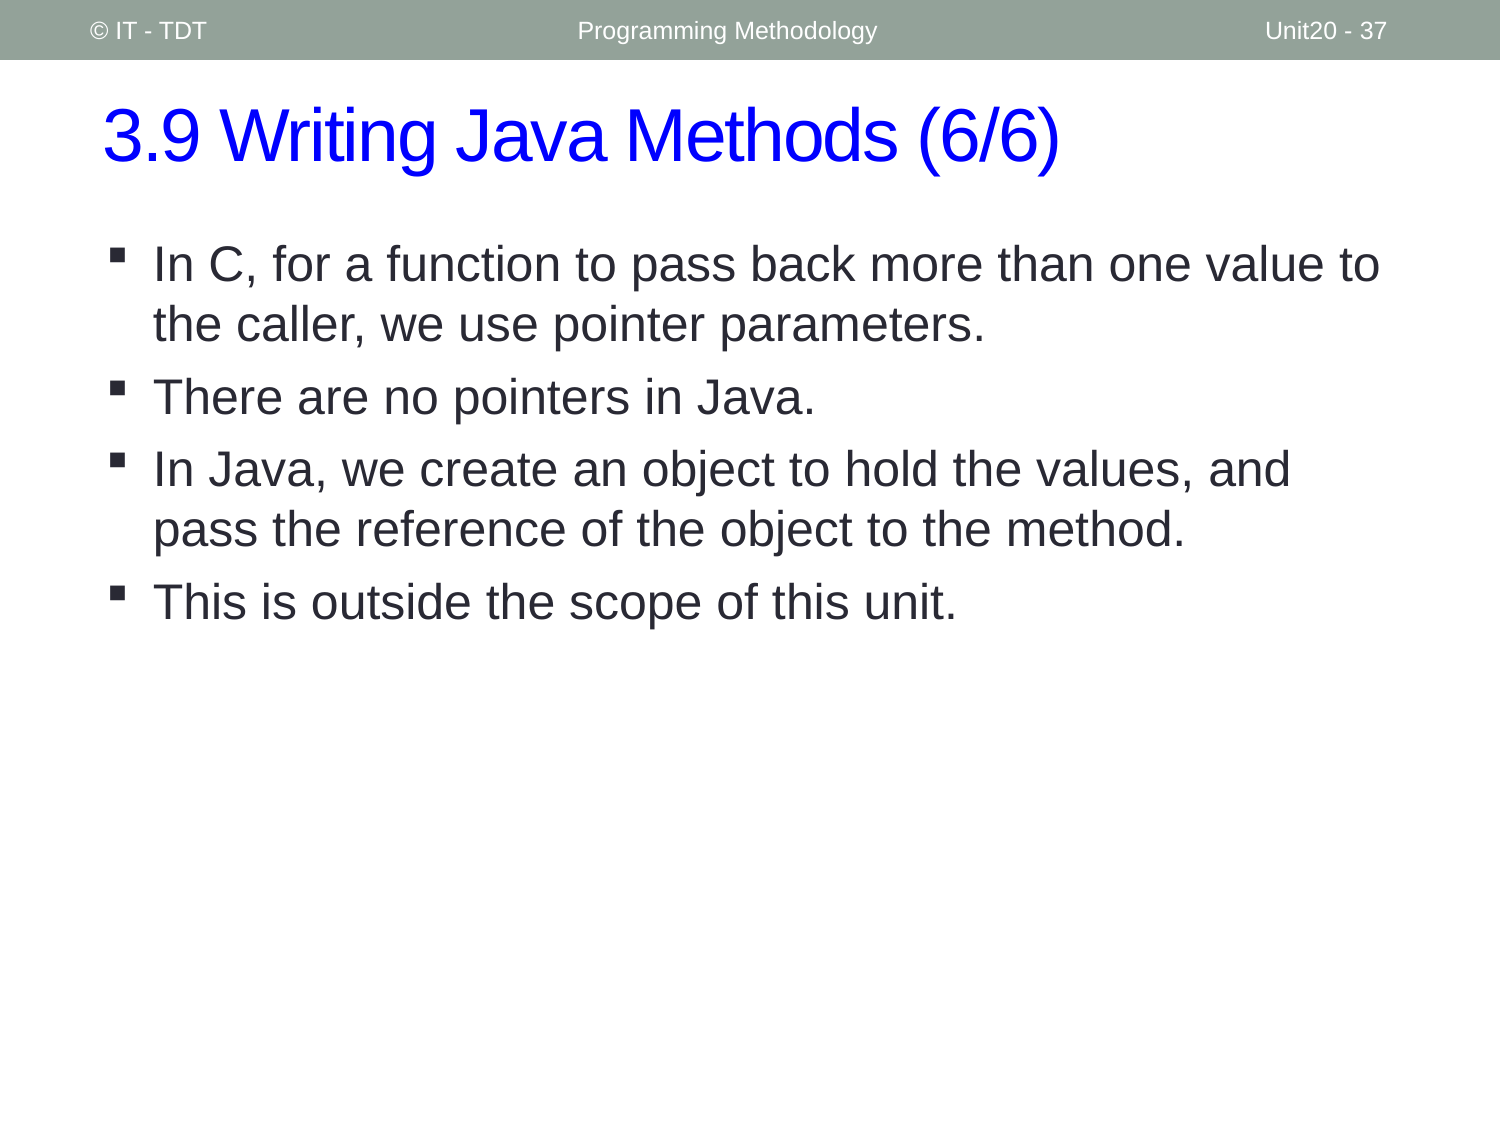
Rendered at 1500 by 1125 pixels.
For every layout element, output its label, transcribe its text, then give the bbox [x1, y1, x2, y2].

footer Programming Methodology [562, 3, 1238, 57]
text_box In C, for a function to pass back more than one value to the caller, we use pointer parameters. There are no pointers in Java. In Java, we create an object to hold the values, and pass the reference of the object to the method. This is outside the scope of this unit. [91, 224, 1422, 637]
slide_number © IT - TDT [75, 3, 550, 57]
title 3.9 Writing Java Methods (6/6) [87, 62, 1463, 200]
slide_number Unit20 - 37 [1250, 3, 1425, 57]
